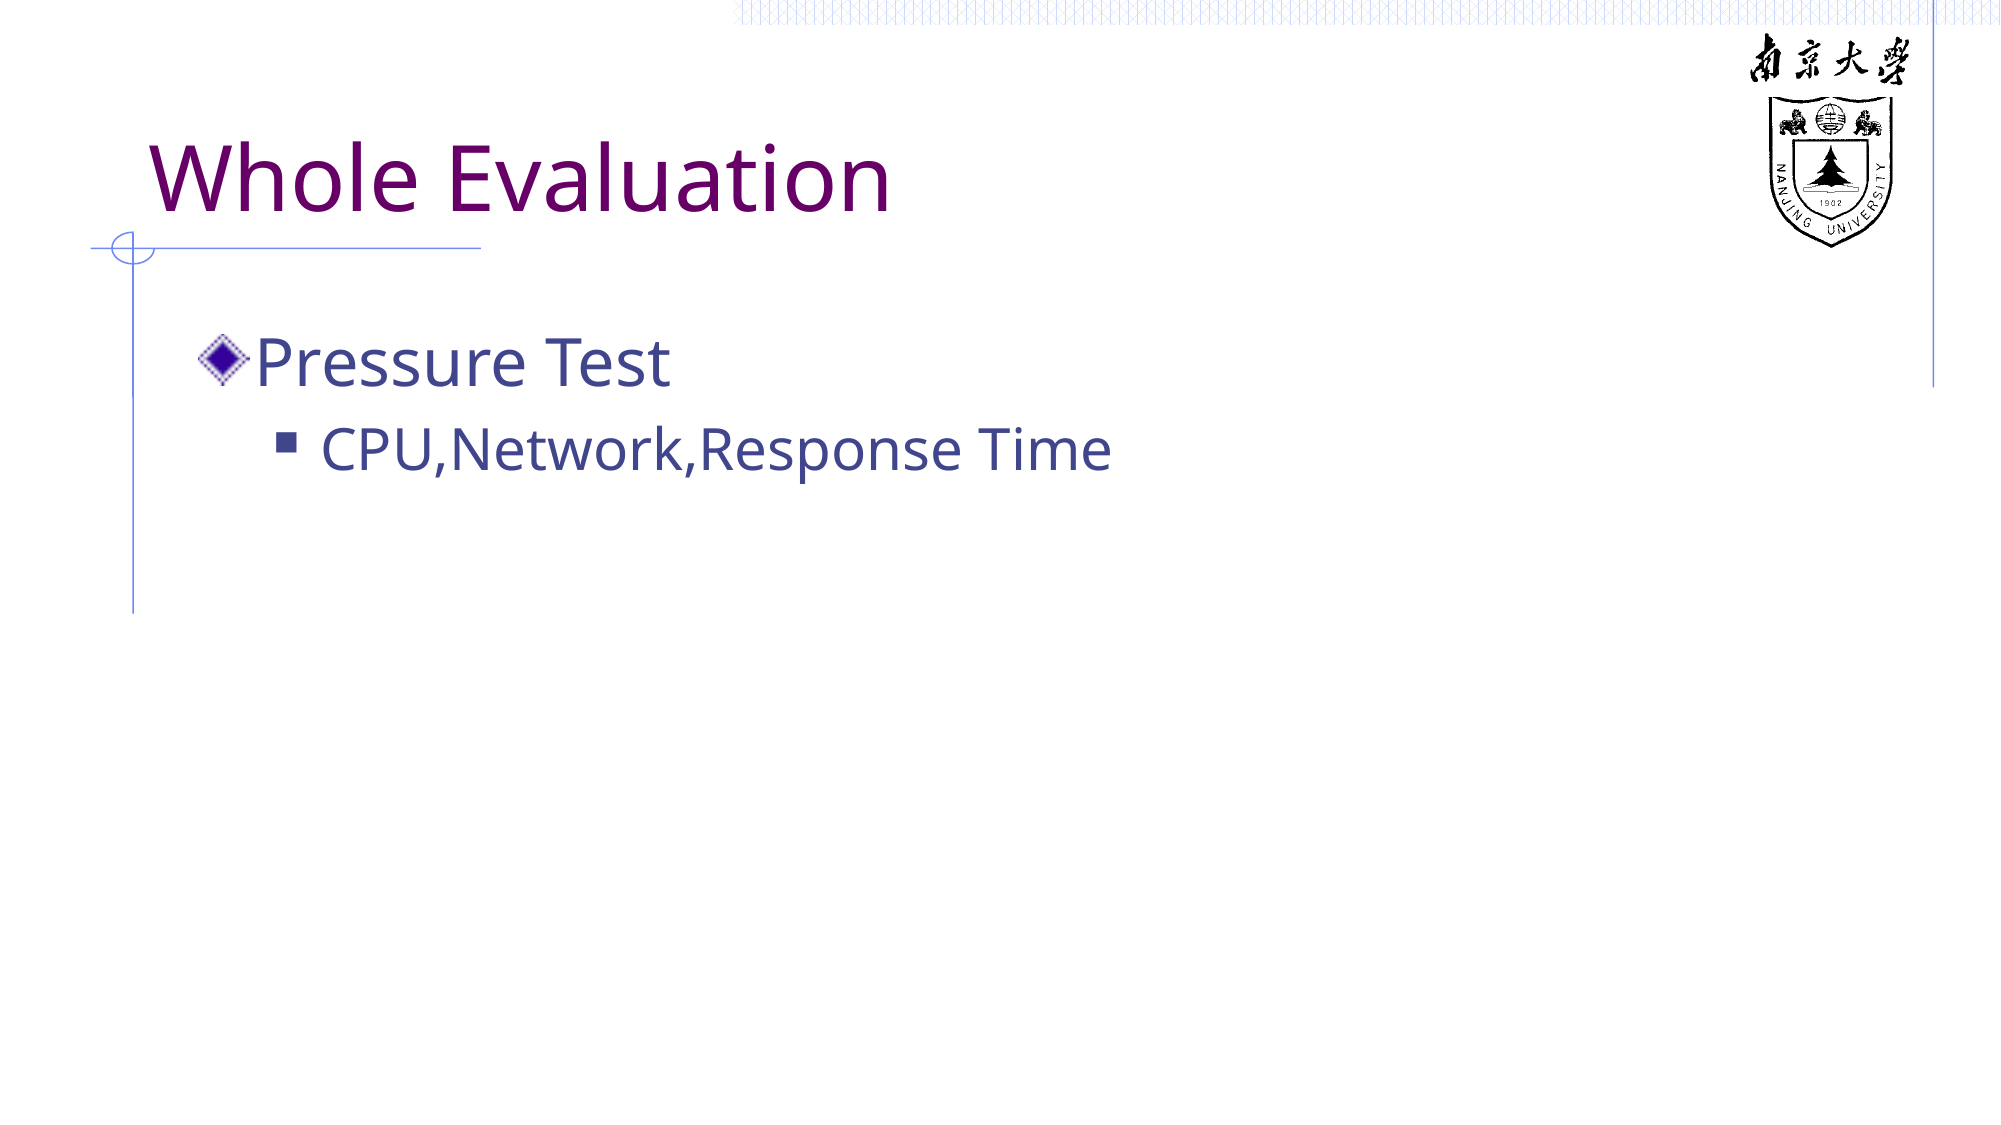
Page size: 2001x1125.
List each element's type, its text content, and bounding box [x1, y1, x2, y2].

picture [1744, 25, 1920, 251]
title Whole Evaluation [133, 50, 1760, 238]
list Pressure Test CPU,Network,Response Time [183, 312, 1884, 988]
picture [198, 334, 250, 386]
